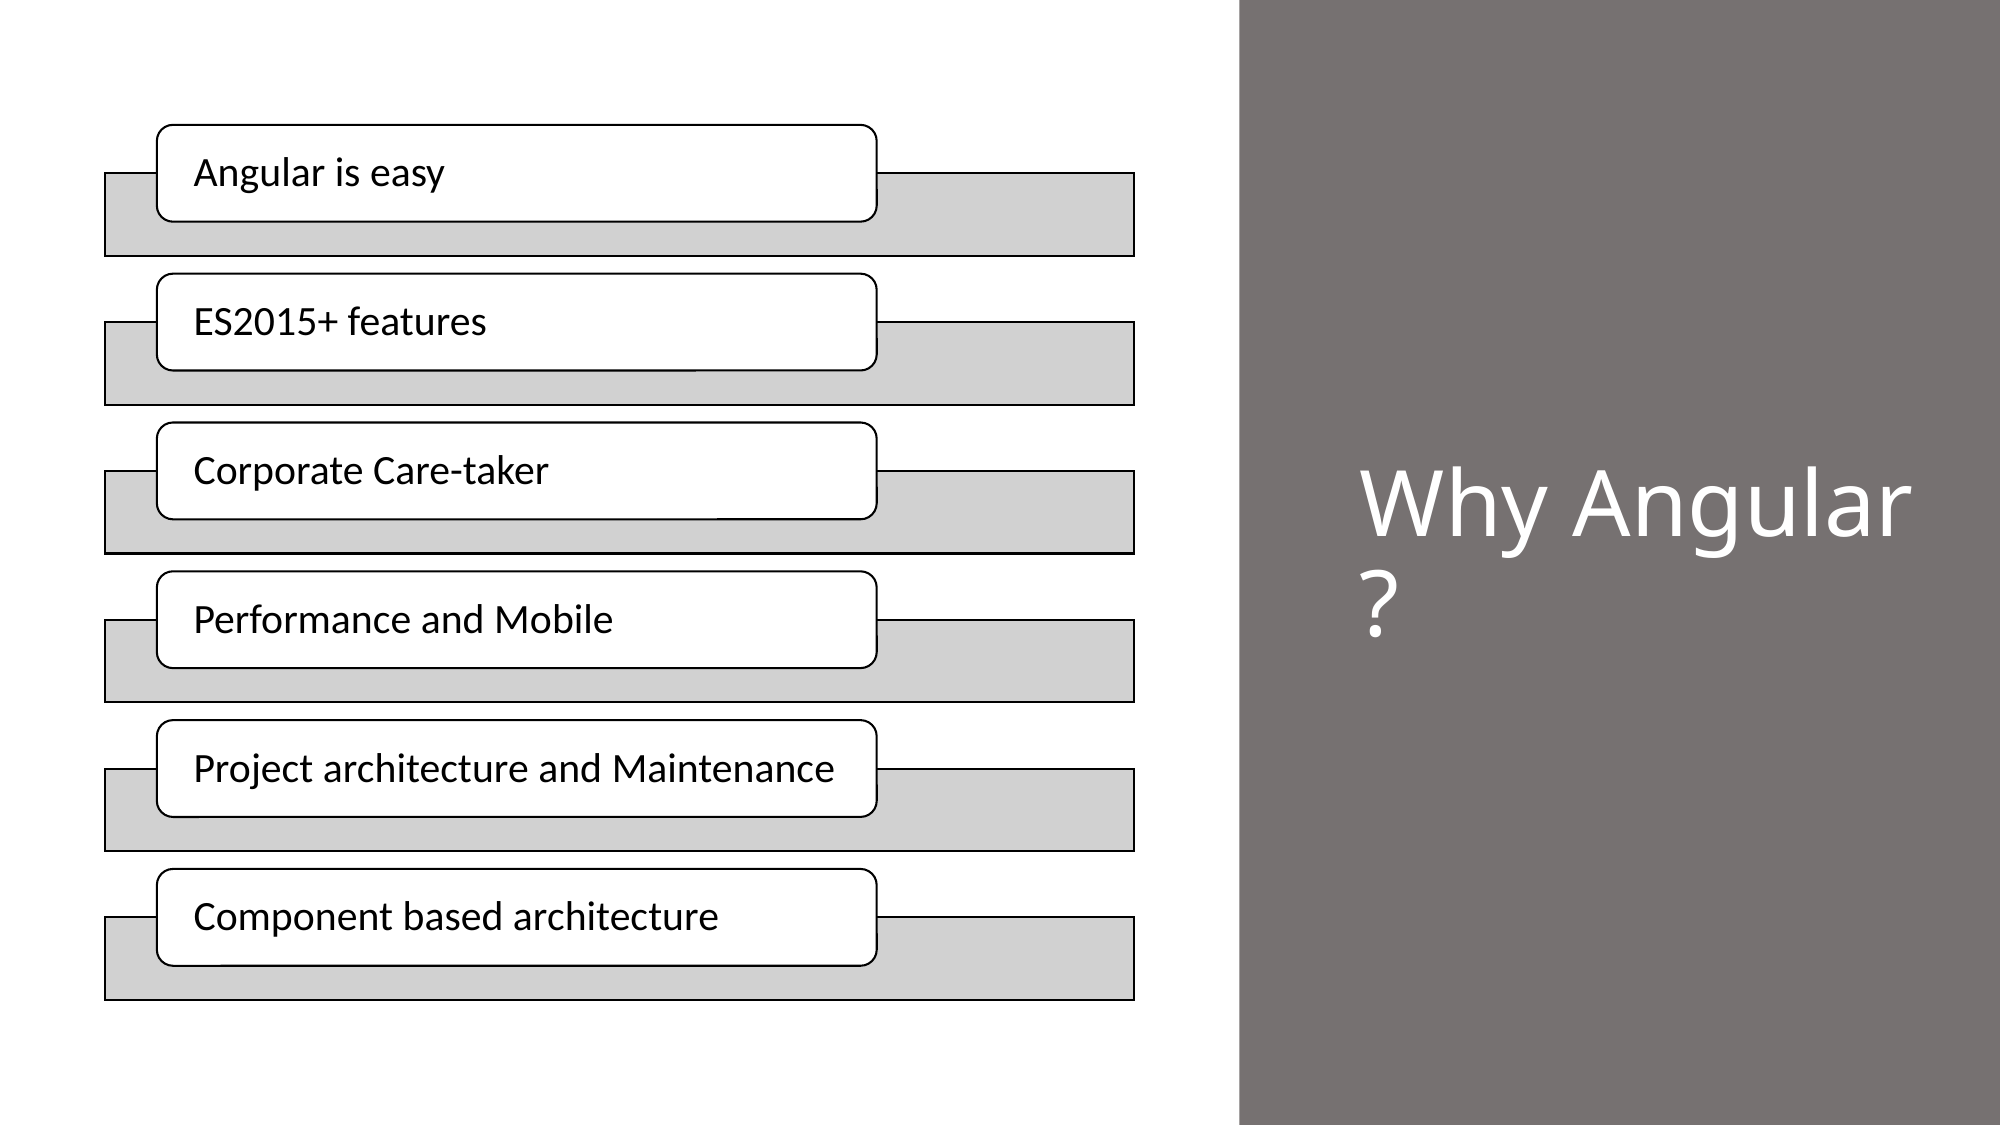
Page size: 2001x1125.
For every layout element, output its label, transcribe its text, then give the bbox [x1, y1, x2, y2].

title Why Angular ? [1345, 105, 1948, 1009]
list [105, 105, 1134, 1020]
text_box [1238, 0, 2000, 1125]
